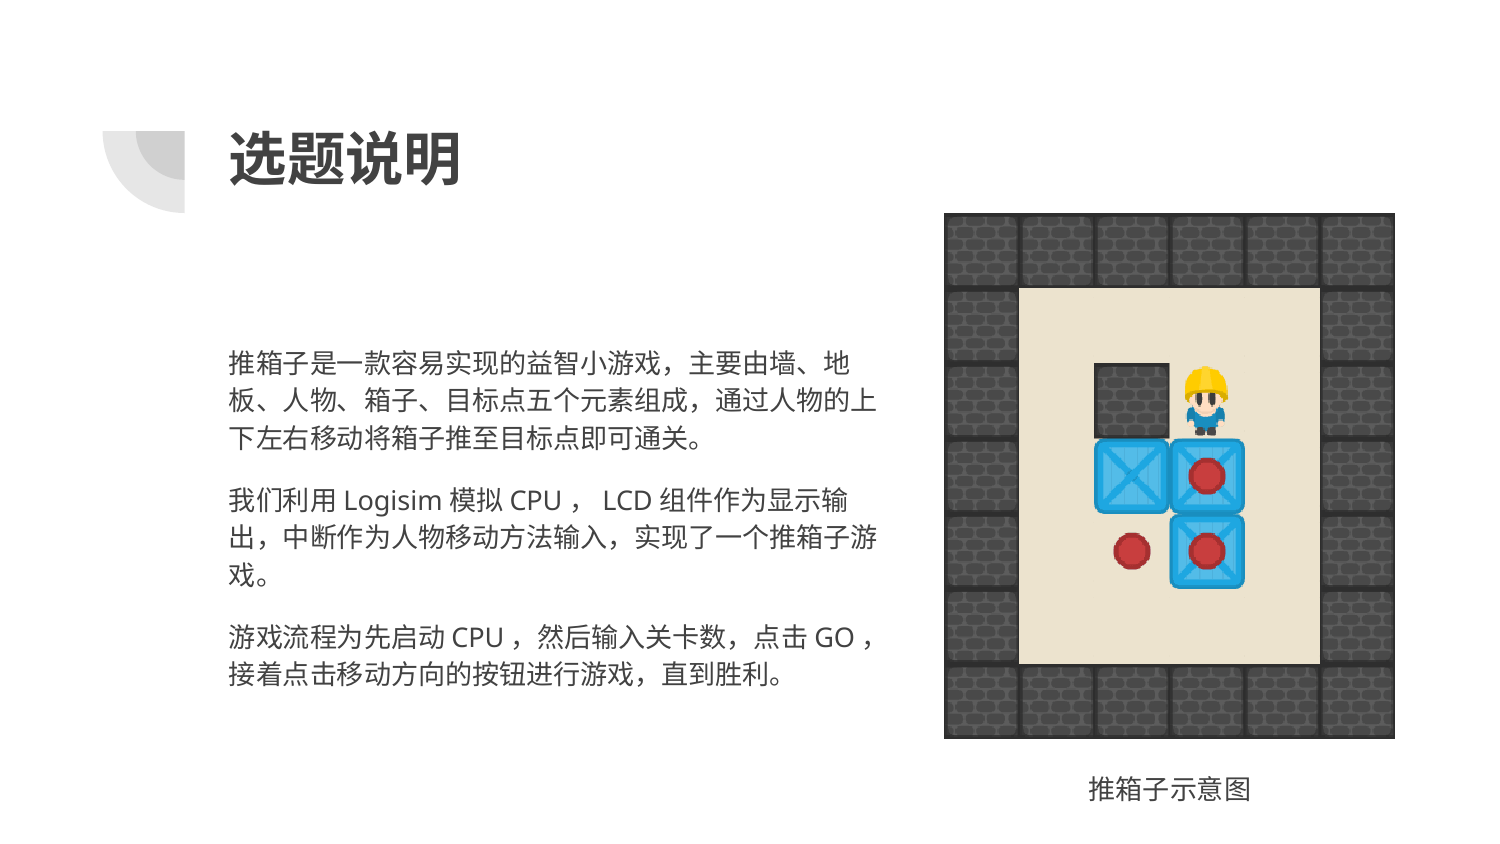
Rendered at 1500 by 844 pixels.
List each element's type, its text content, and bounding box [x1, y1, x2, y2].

list 推箱子是一款容易实现的益智小游戏，主要由墙、地板、人物、箱子、目标点五个元素组成，通过人物的上下左右移动将箱子推至目标点即可通关。 我们利用Logisim模拟CPU，LCD组件作为显示输出，中断作为人物移动方法输入，实现了一个推箱子游戏。 游戏流程为先启动CPU，然后输入关卡数，点击GO，接着点击移动方向的按钮进行游戏，直到胜利。 [213, 326, 907, 832]
picture [942, 208, 1398, 744]
title 选题说明 [213, 98, 1368, 263]
text_box 推箱子示意图 [1060, 757, 1280, 820]
